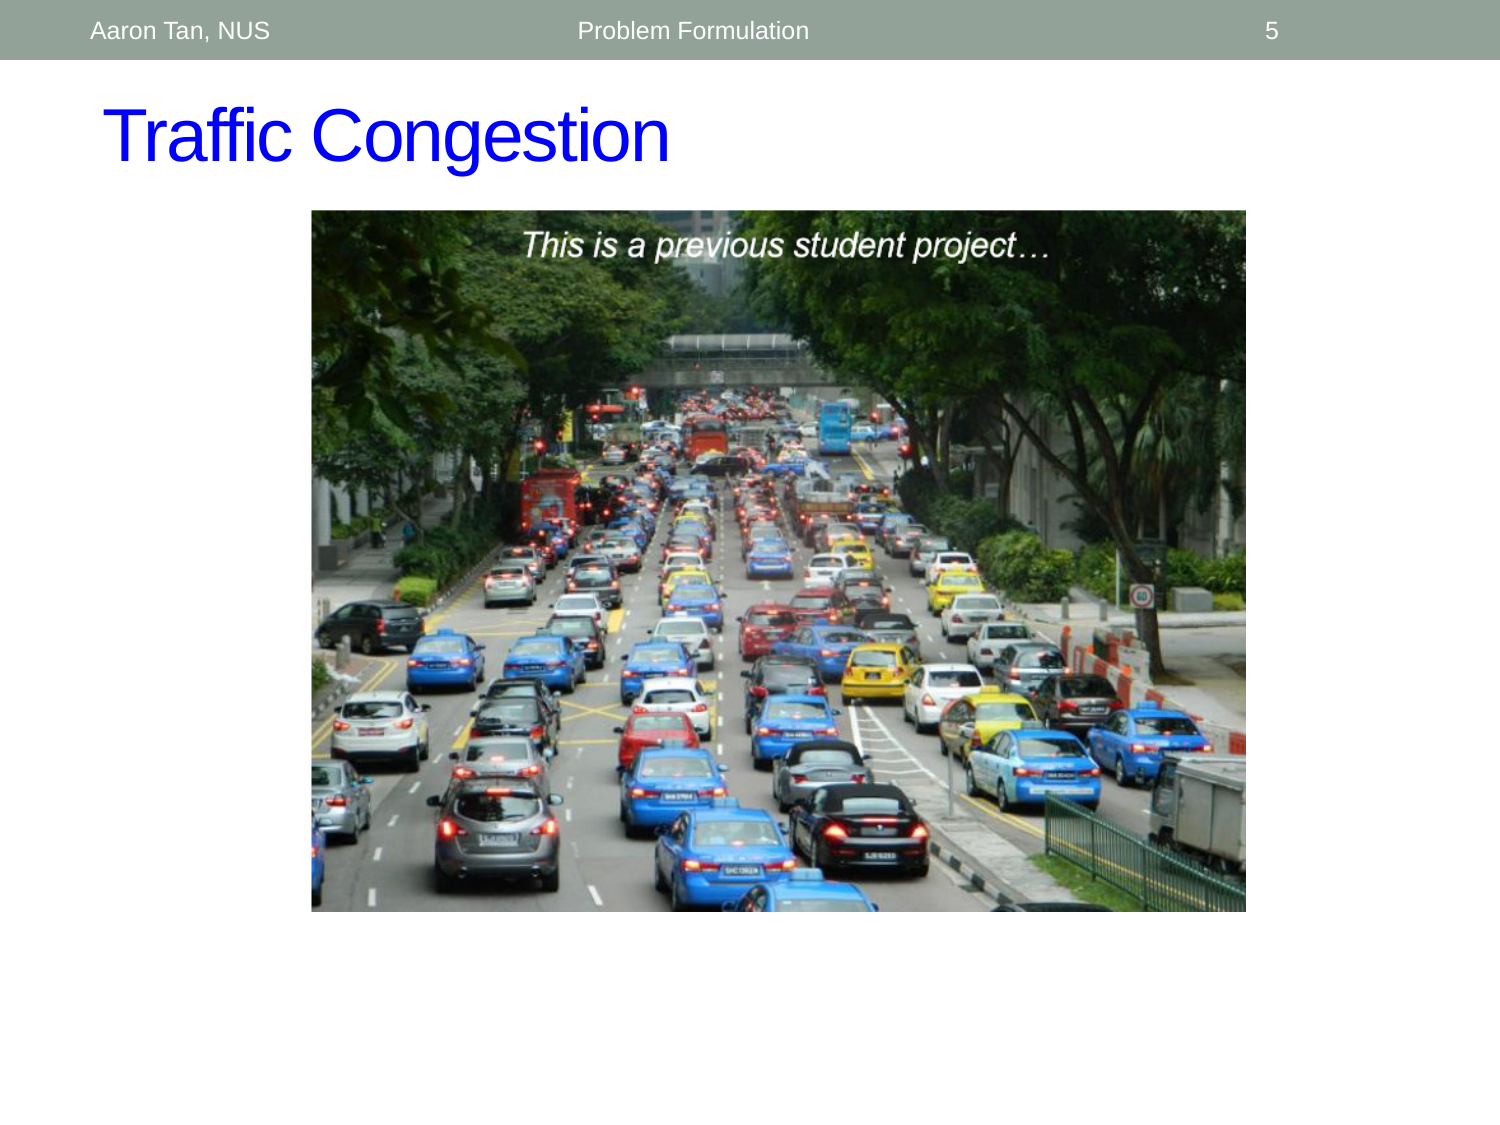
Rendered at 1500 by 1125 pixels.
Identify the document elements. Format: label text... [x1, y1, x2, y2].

slide_number 5 [1250, 3, 1425, 57]
title Traffic Congestion [87, 62, 1463, 200]
picture [304, 199, 1246, 912]
footer Problem Formulation [562, 3, 1238, 57]
slide_number Aaron Tan, NUS [75, 3, 550, 57]
